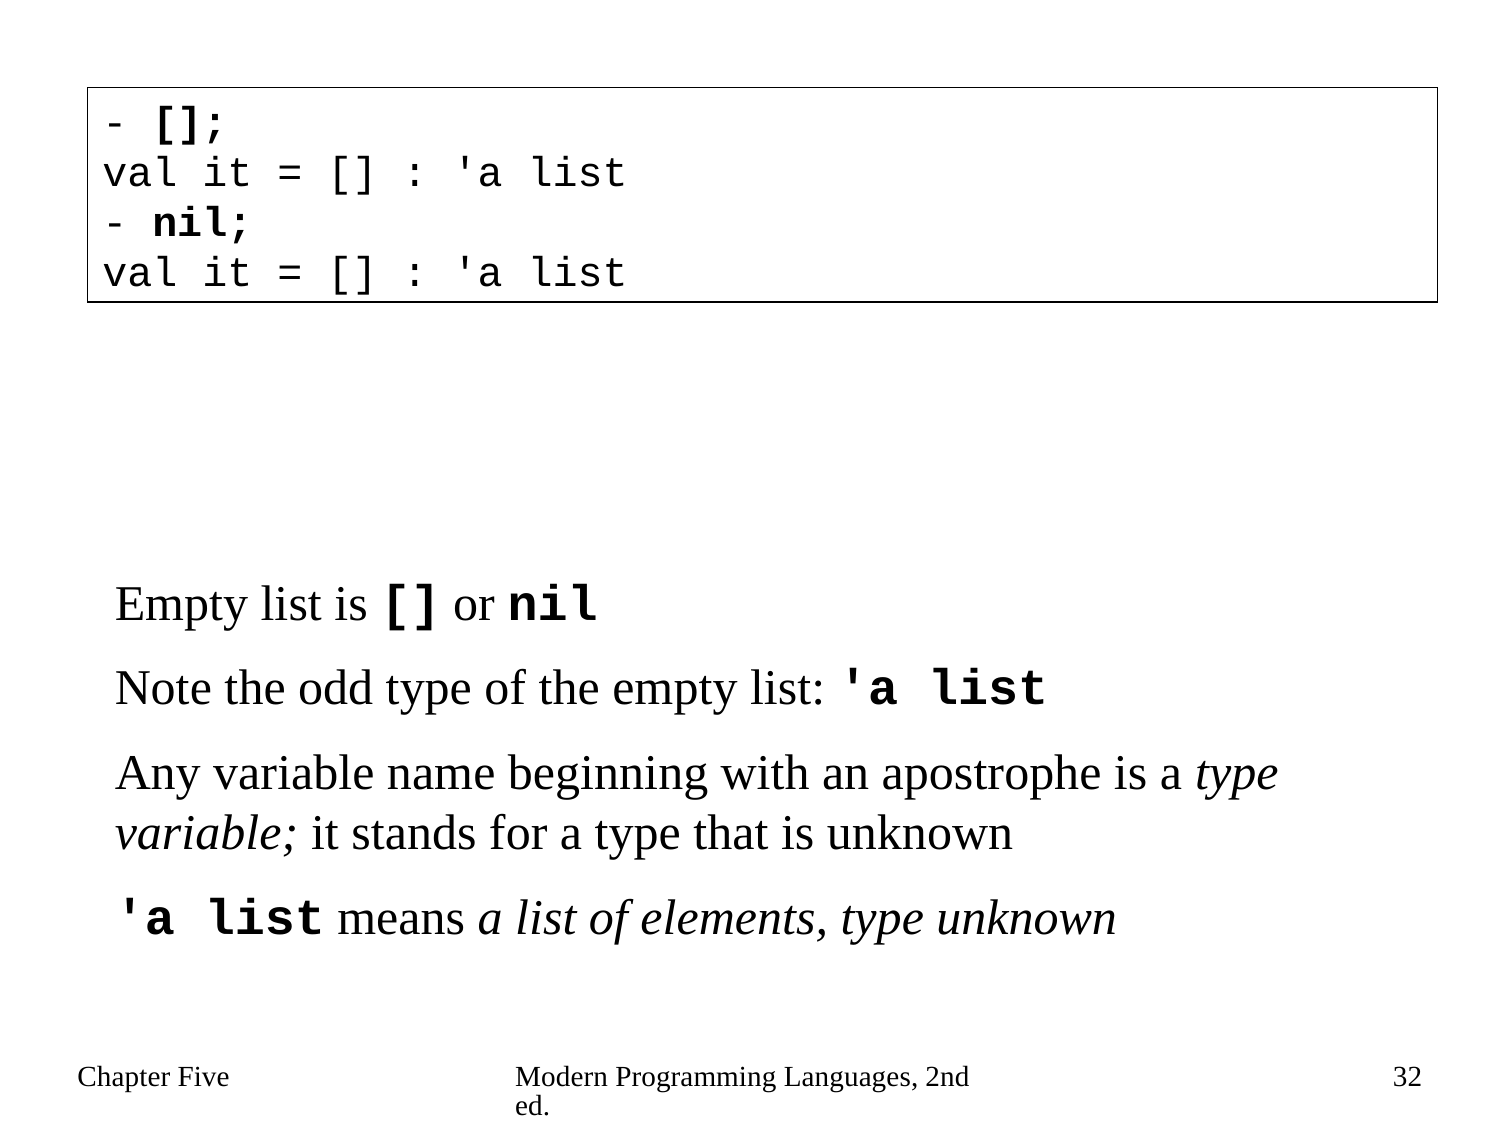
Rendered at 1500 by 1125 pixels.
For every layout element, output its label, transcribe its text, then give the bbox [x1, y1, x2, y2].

text_box - []; val it = [] : 'a list - nil; val it = [] : 'a list [87, 87, 1438, 303]
text_box Empty list is [] or nil Note the odd type of the empty list: 'a list Any variable name beginning with an apostrophe is a type variable; it stands for a type that is unknown 'a list means a list of elements, type unknown [99, 562, 1425, 953]
footer Modern Programming Languages, 2nd ed. [499, 1036, 1001, 1113]
slide_number Chapter Five [62, 1036, 401, 1113]
slide_number 32 [1124, 1036, 1438, 1113]
